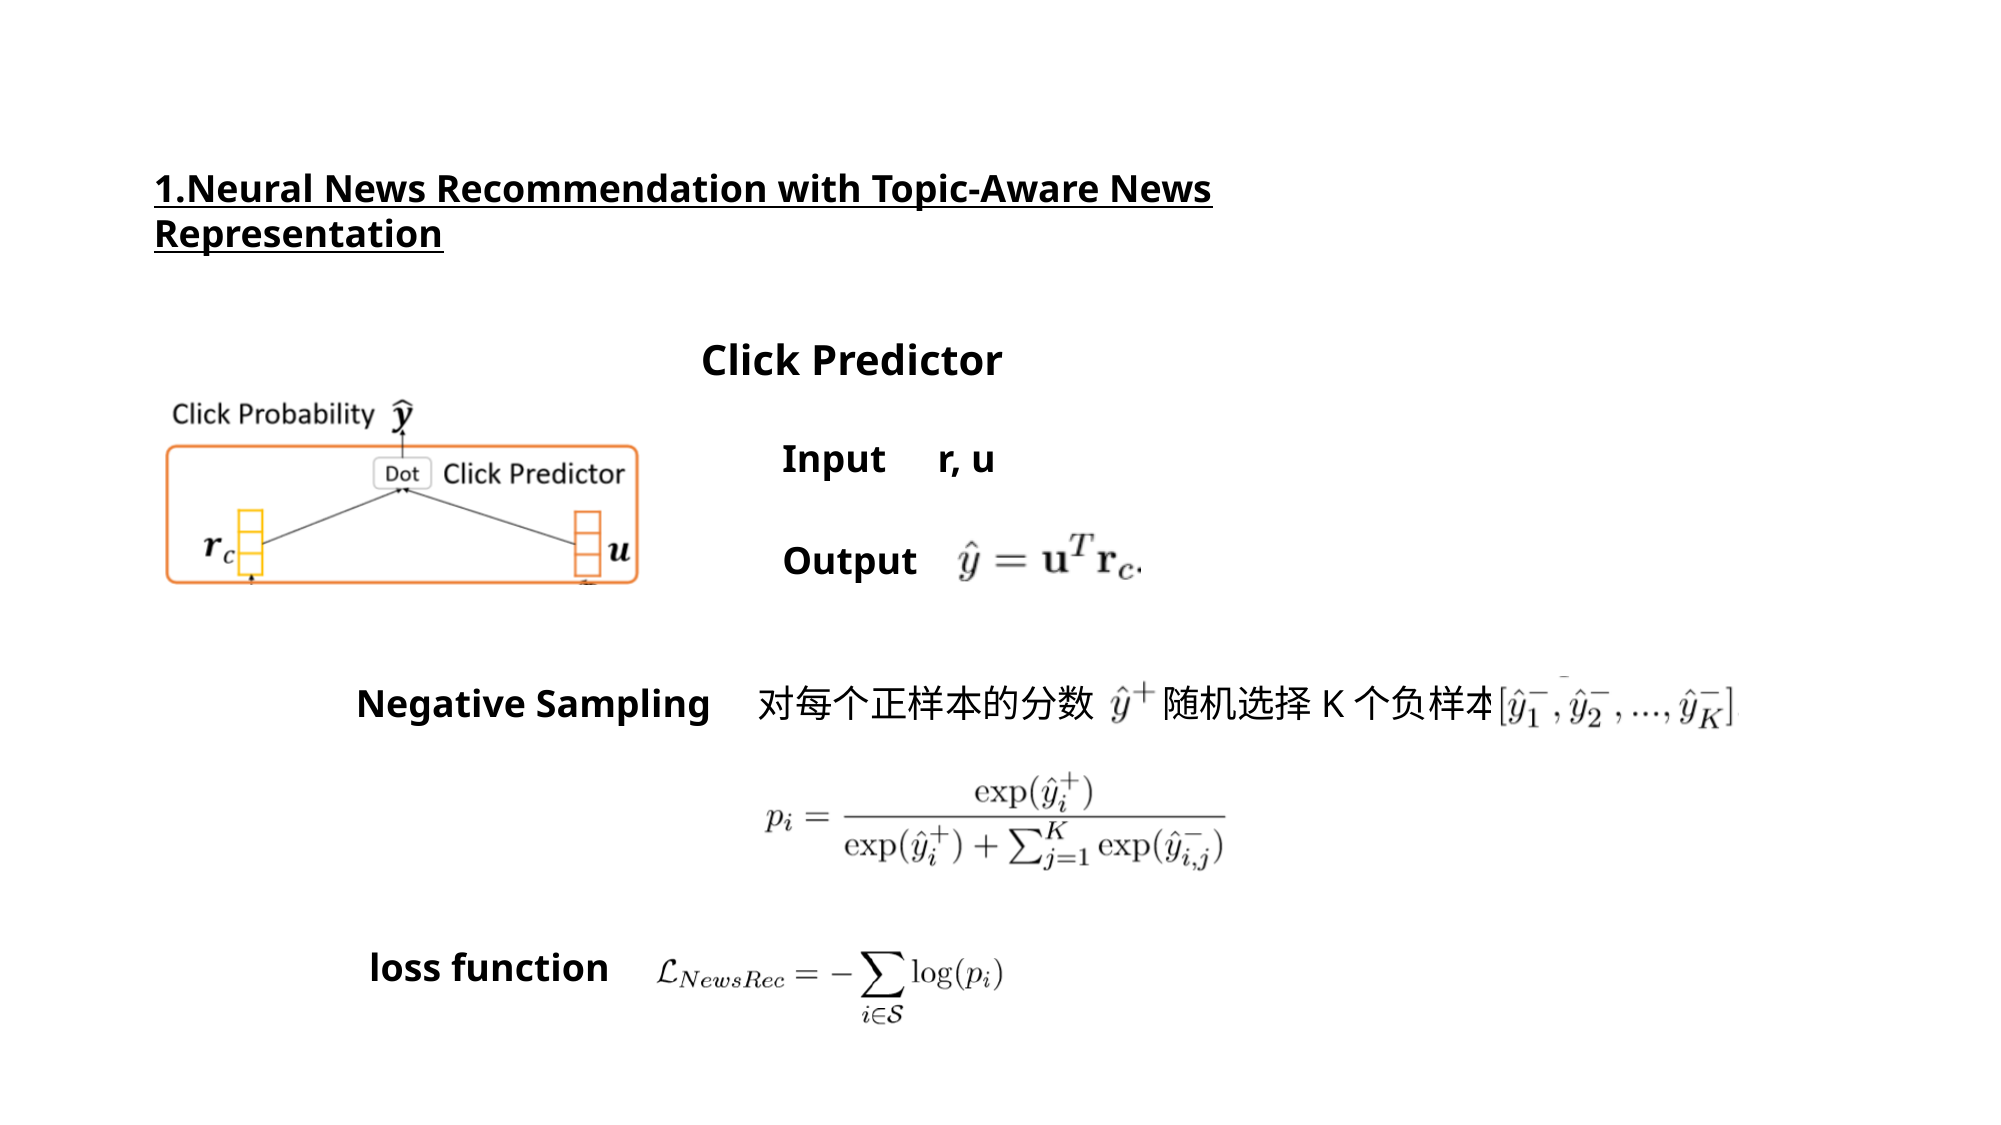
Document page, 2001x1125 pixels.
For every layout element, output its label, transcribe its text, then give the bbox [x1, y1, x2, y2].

text_box Negative Sampling [341, 672, 727, 733]
text_box loss function [354, 936, 625, 997]
picture [748, 766, 1232, 879]
text_box Click Predictor [686, 326, 1019, 392]
text_box 对每个正样本的分数 [743, 672, 1111, 733]
text_box Output [767, 529, 933, 590]
picture [953, 527, 1141, 591]
text_box 1.Neural News Recommendation with Topic-Aware News Representation [139, 157, 1435, 263]
picture [1100, 676, 1165, 730]
picture [643, 936, 1006, 1028]
picture [1491, 676, 1739, 736]
text_box r, u [922, 427, 1628, 487]
picture [161, 391, 644, 585]
text_box Input [767, 428, 902, 488]
text_box 随机选择K个负样本 [1147, 672, 1519, 733]
